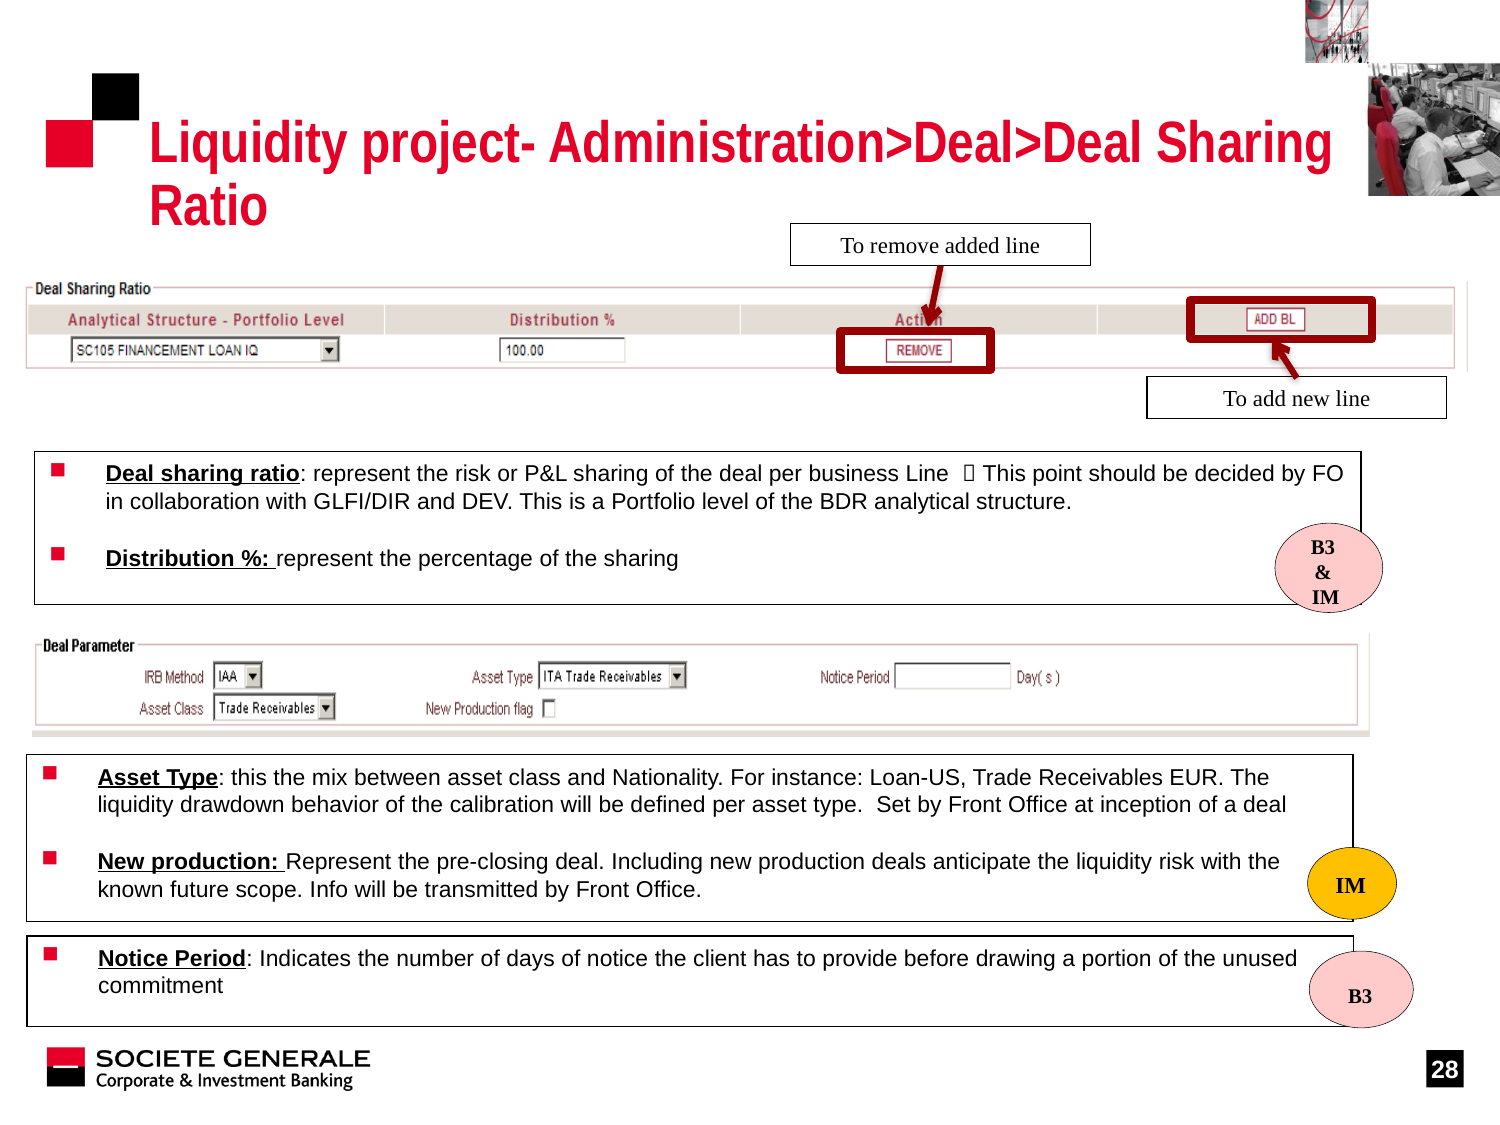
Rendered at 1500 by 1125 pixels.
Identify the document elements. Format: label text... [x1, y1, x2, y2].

text_box To remove added line [790, 223, 1091, 266]
text_box To add new line [1146, 380, 1447, 419]
picture [45, 1046, 372, 1092]
picture [1305, 0, 1500, 196]
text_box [1307, 847, 1397, 920]
list Deal sharing ratio: represent the risk or P&L sharing of the deal per business Line  This point should be decided by FO in collaboration with GLFI/DIR and DEV. This is a Portfolio level of the BDR analytical structure. Distribution %: represent the percentage of the sharing [34, 451, 1362, 605]
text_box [1274, 522, 1383, 618]
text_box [1308, 950, 1414, 1042]
title Liquidity project- Administration>Deal>Deal Sharing Ratio [134, 104, 1353, 235]
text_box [927, 266, 941, 327]
picture [32, 632, 1371, 737]
text_box Asset Type: this the mix between asset class and Nationality. For instance: Loan-US, Trade Receivables EUR. The liquidity drawdown behavior of the calibration will be defined per asset type. Set by Front Office at inception of a deal New production: Represent the pre-closing deal. Including new production deals anticipate the liquidity risk with the known future scope. Info will be transmitted by Front Office. [26, 754, 1354, 922]
slide_number 28 [1426, 1049, 1465, 1088]
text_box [1271, 338, 1298, 379]
picture [19, 281, 1469, 373]
text_box Notice Period: Indicates the number of days of notice the client has to provide before drawing a portion of the unused commitment [26, 935, 1354, 1027]
